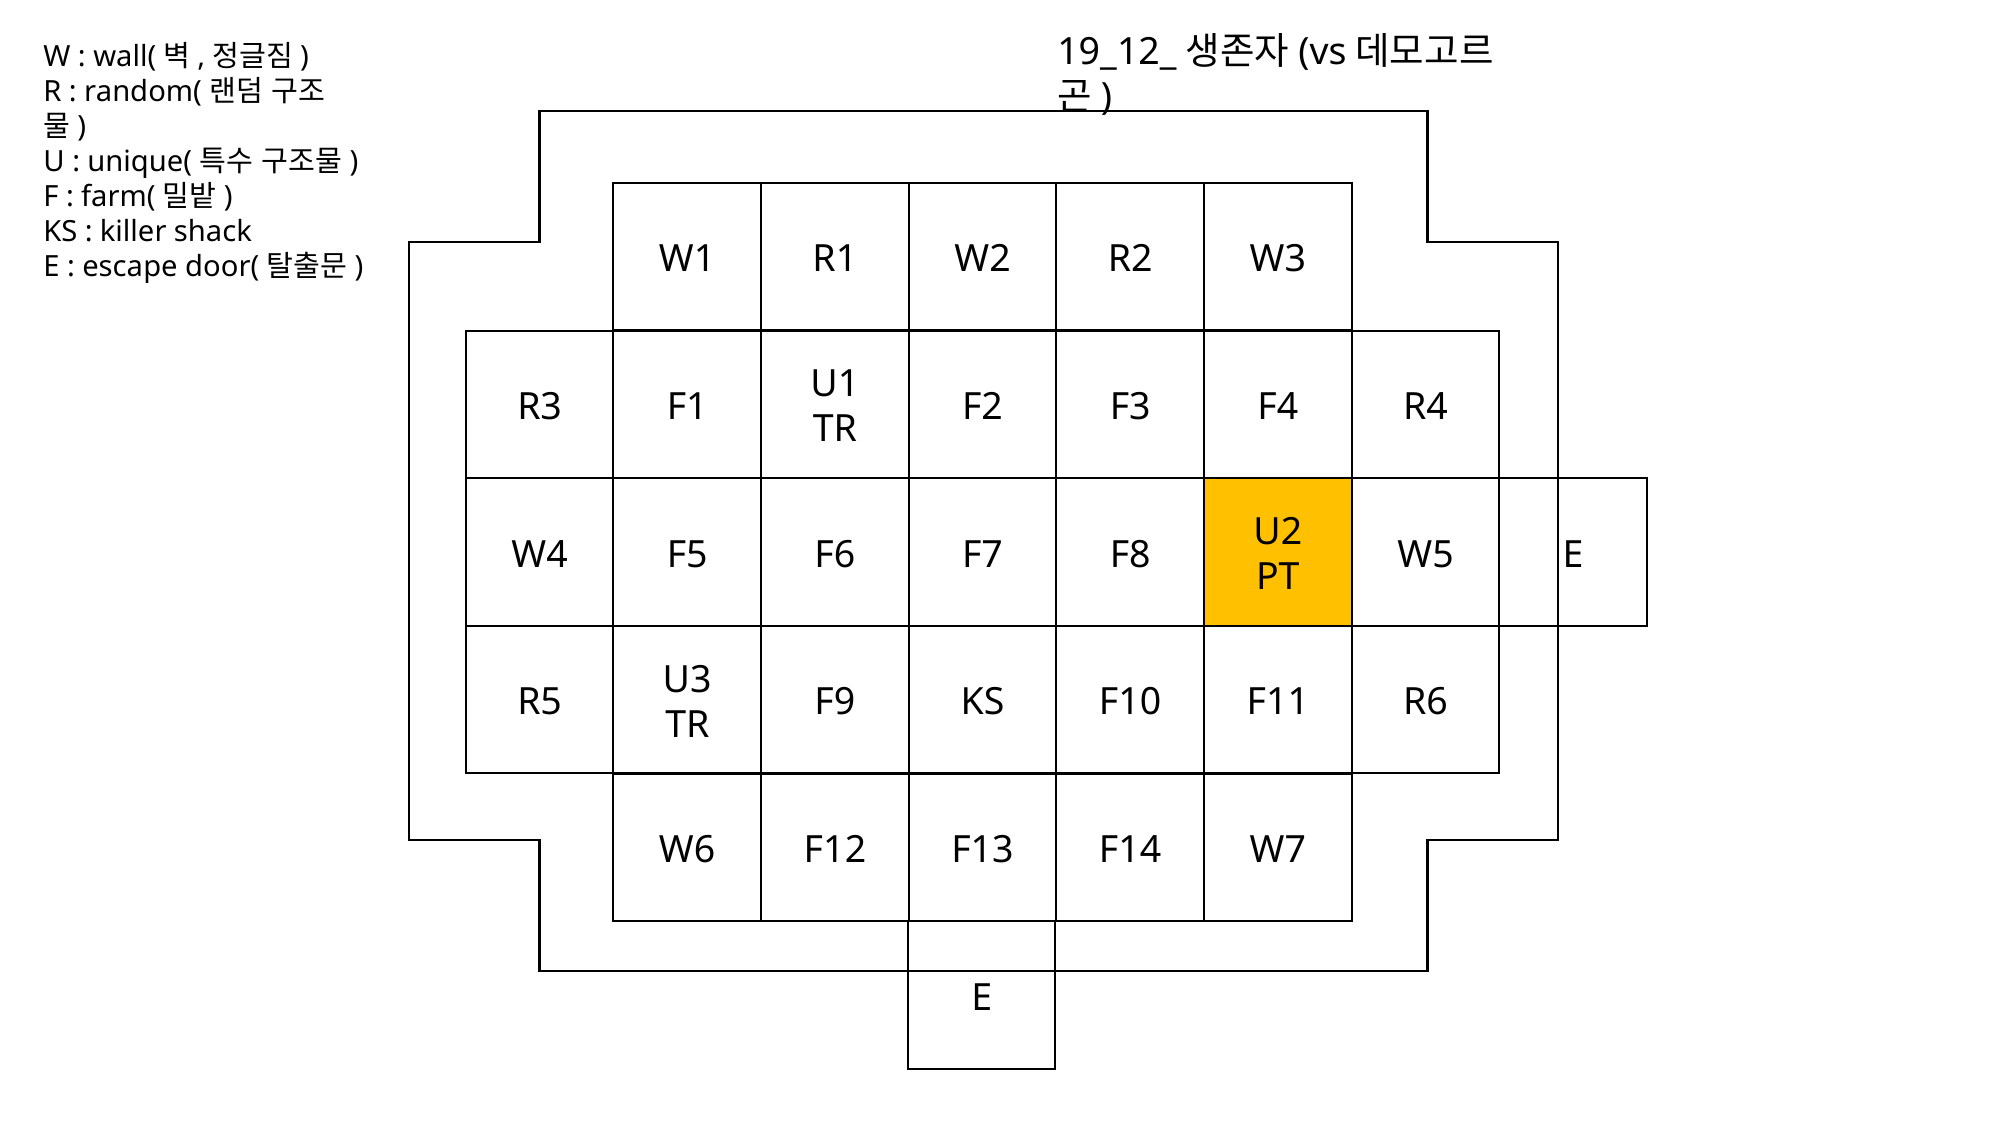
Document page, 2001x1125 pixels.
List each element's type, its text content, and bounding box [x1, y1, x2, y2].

text_box R3 [465, 330, 612, 479]
text_box F12 [760, 774, 908, 922]
text_box U3 TR [612, 625, 760, 774]
text_box F13 [908, 774, 1055, 920]
text_box R5 [465, 625, 612, 774]
text_box W7 [1203, 774, 1353, 922]
text_box W2 [908, 182, 1055, 330]
text_box W3 [1203, 182, 1353, 330]
text_box F2 [908, 330, 1055, 479]
text_box F6 [760, 479, 908, 625]
text_box W : wall(벽,정글짐) R : random(랜덤 구조물) U : unique(특수 구조물) F : farm(밀밭) KS : killer shack E : escape door(탈출문) [28, 29, 380, 290]
text_box F7 [908, 479, 1055, 625]
text_box R6 [1351, 625, 1500, 774]
text_box R2 [1055, 182, 1203, 330]
text_box R1 [760, 182, 908, 330]
text_box F8 [1055, 479, 1203, 625]
text_box U1 TR [760, 330, 908, 479]
text_box F9 [760, 625, 908, 774]
text_box E [1498, 477, 1648, 627]
text_box F10 [1055, 625, 1203, 774]
text_box [408, 110, 1559, 972]
text_box W5 [1351, 479, 1498, 625]
text_box F4 [1203, 330, 1351, 479]
text_box W4 [465, 479, 612, 625]
text_box U2 PT [1203, 479, 1351, 625]
text_box F5 [612, 479, 760, 625]
text_box W1 [612, 182, 760, 330]
text_box 19_12_생존자(vs데모고르곤) [1042, 19, 1559, 125]
text_box KS [908, 625, 1055, 774]
text_box F1 [612, 330, 760, 479]
text_box R4 [1351, 330, 1500, 479]
text_box F3 [1055, 330, 1203, 479]
text_box E [907, 920, 1056, 1070]
text_box W6 [612, 774, 760, 922]
text_box F11 [1203, 625, 1351, 774]
text_box F14 [1055, 774, 1203, 922]
